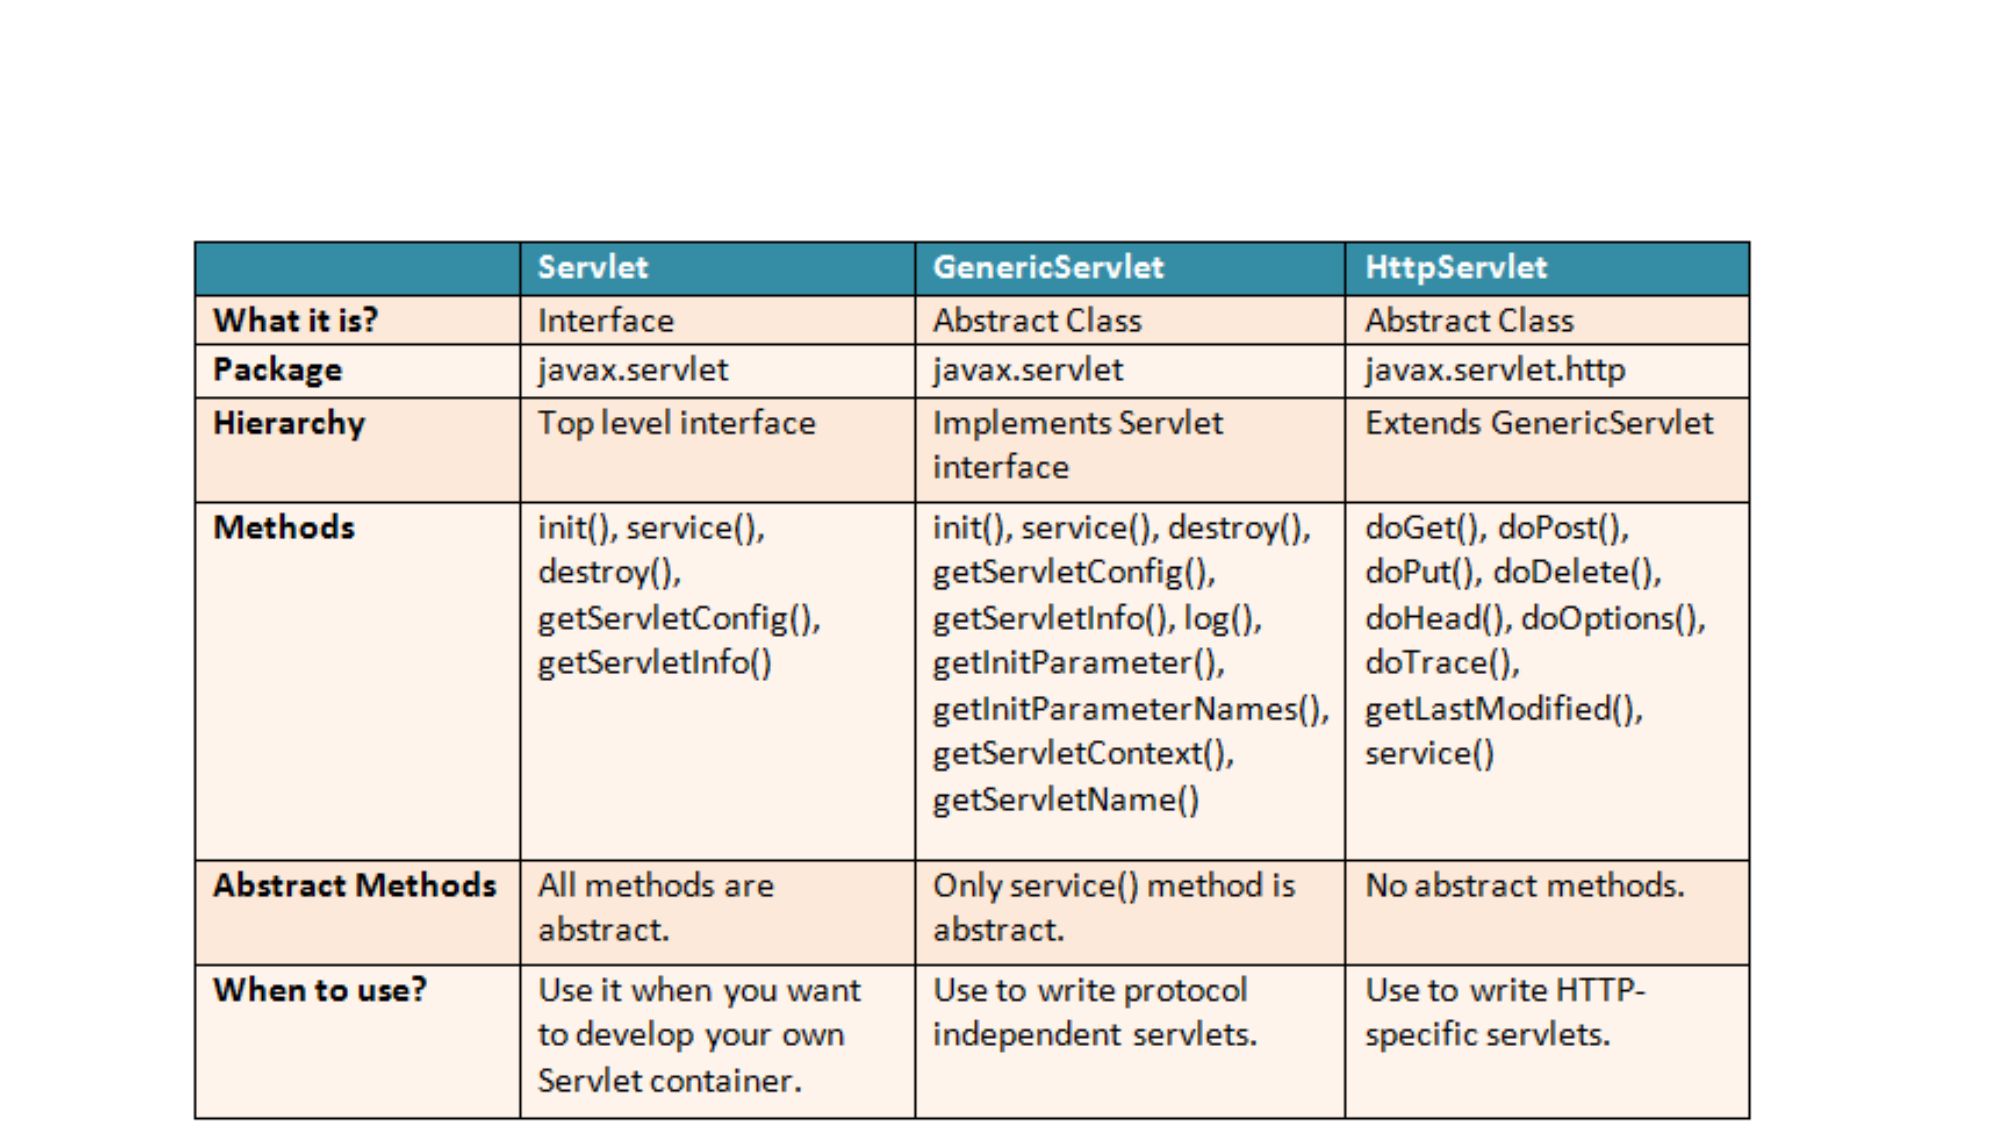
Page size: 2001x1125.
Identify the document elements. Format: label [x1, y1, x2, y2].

list [190, 237, 1756, 1125]
